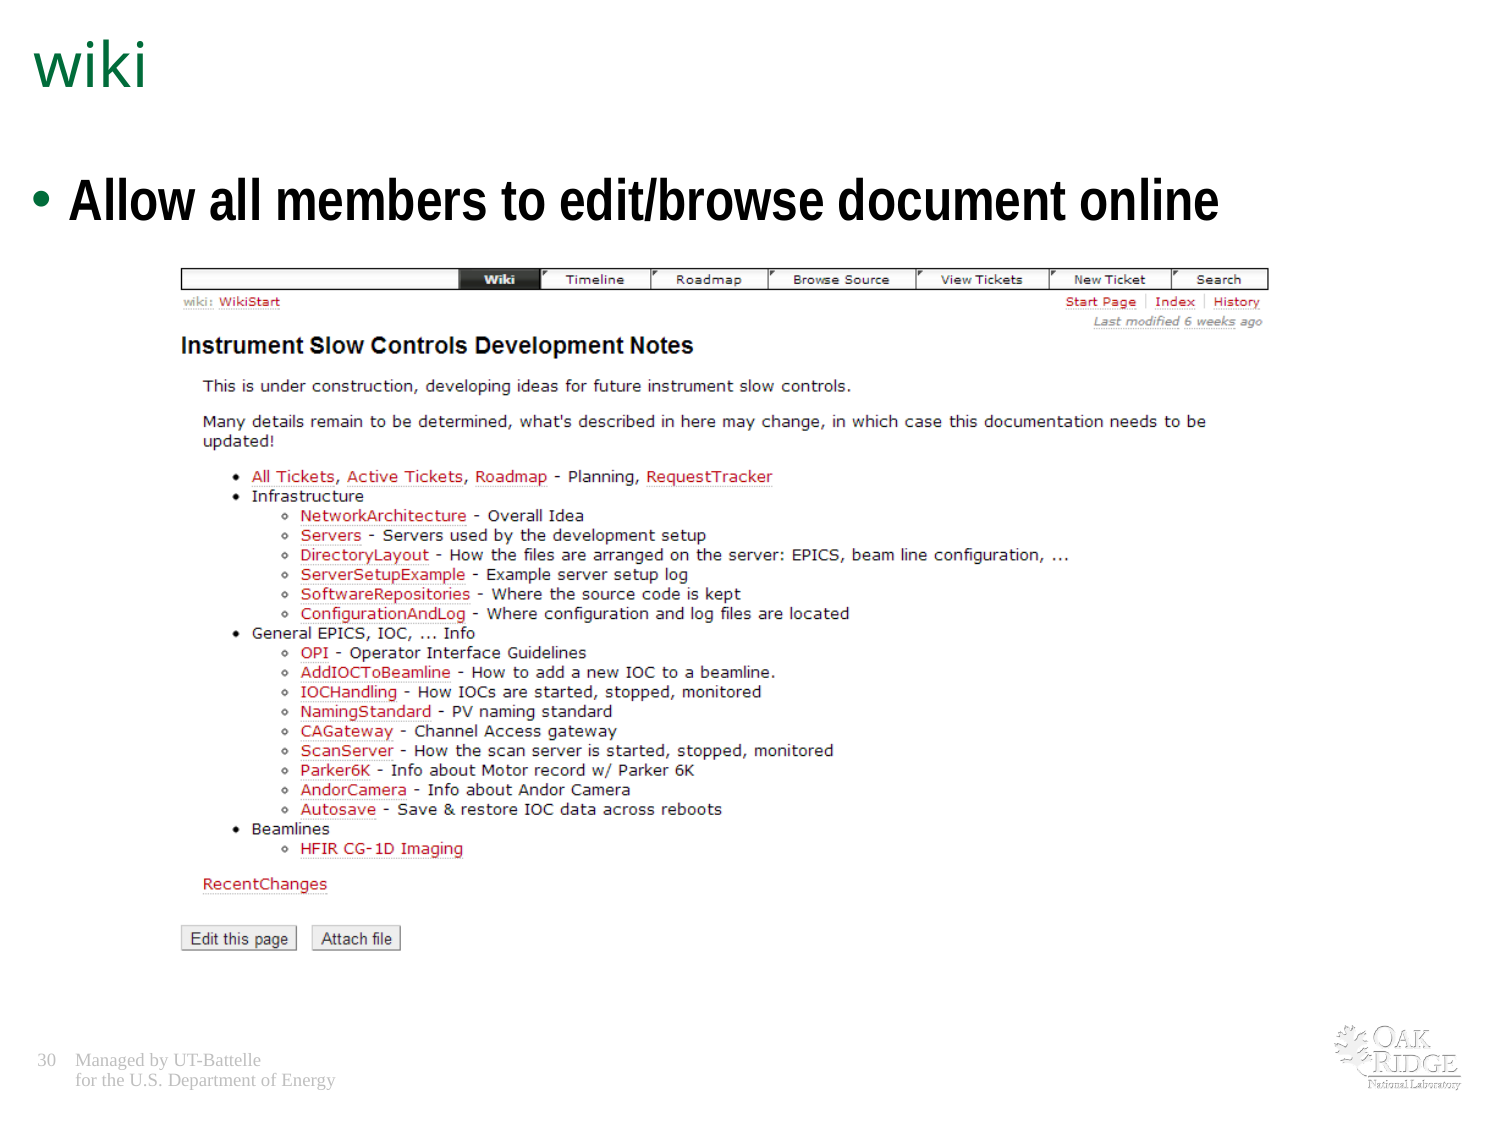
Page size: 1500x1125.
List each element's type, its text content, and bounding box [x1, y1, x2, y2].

list Allow all members to edit/browse document online [16, 162, 1366, 242]
title wiki [18, 29, 1369, 109]
picture [1325, 1019, 1472, 1095]
picture [170, 262, 1277, 963]
